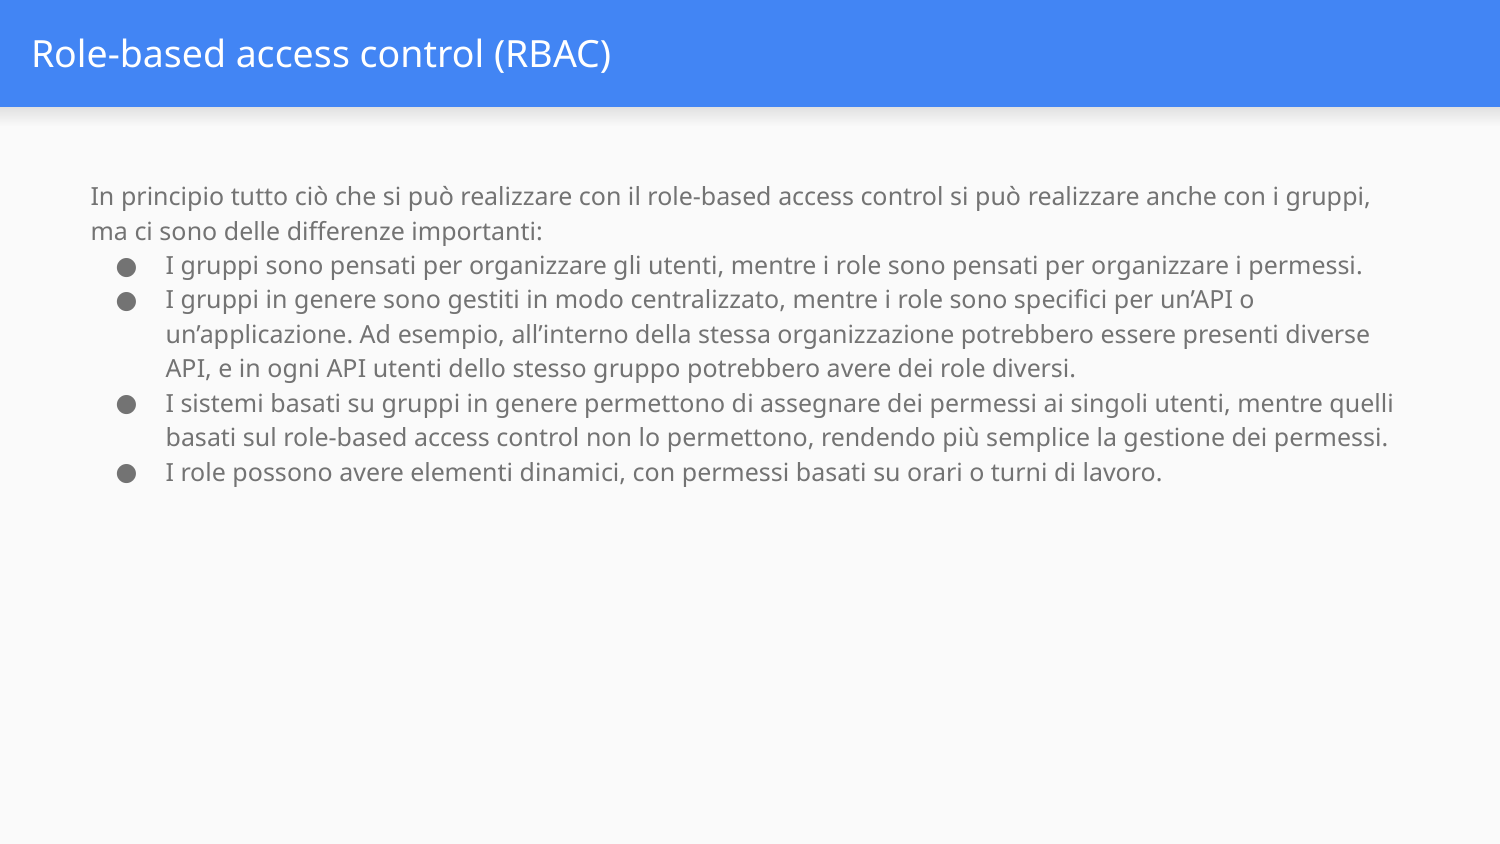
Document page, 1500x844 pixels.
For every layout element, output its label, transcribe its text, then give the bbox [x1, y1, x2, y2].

title Role-based access control (RBAC) [16, 2, 1464, 102]
list In principio tutto ciò che si può realizzare con il role-based access control si può realizzare anche con i gruppi, ma ci sono delle differenze importanti: I gruppi sono pensati per organizzare gli utenti, mentre i role sono pensati per organizzare i permessi. I gruppi in genere sono gestiti in modo centralizzato, mentre i role sono specifici per un’API o un’applicazione. Ad esempio, all’interno della stessa organizzazione potrebbero essere presenti diverse API, e in ogni API utenti dello stesso gruppo potrebbero avere dei role diversi. I sistemi basati su gruppi in genere permettono di assegnare dei permessi ai singoli utenti, mentre quelli basati sul role-based access control non lo permettono, rendendo più semplice la gestione dei permessi. I role possono avere elementi dinamici, con permessi basati su orari o turni di lavoro. [75, 161, 1425, 826]
